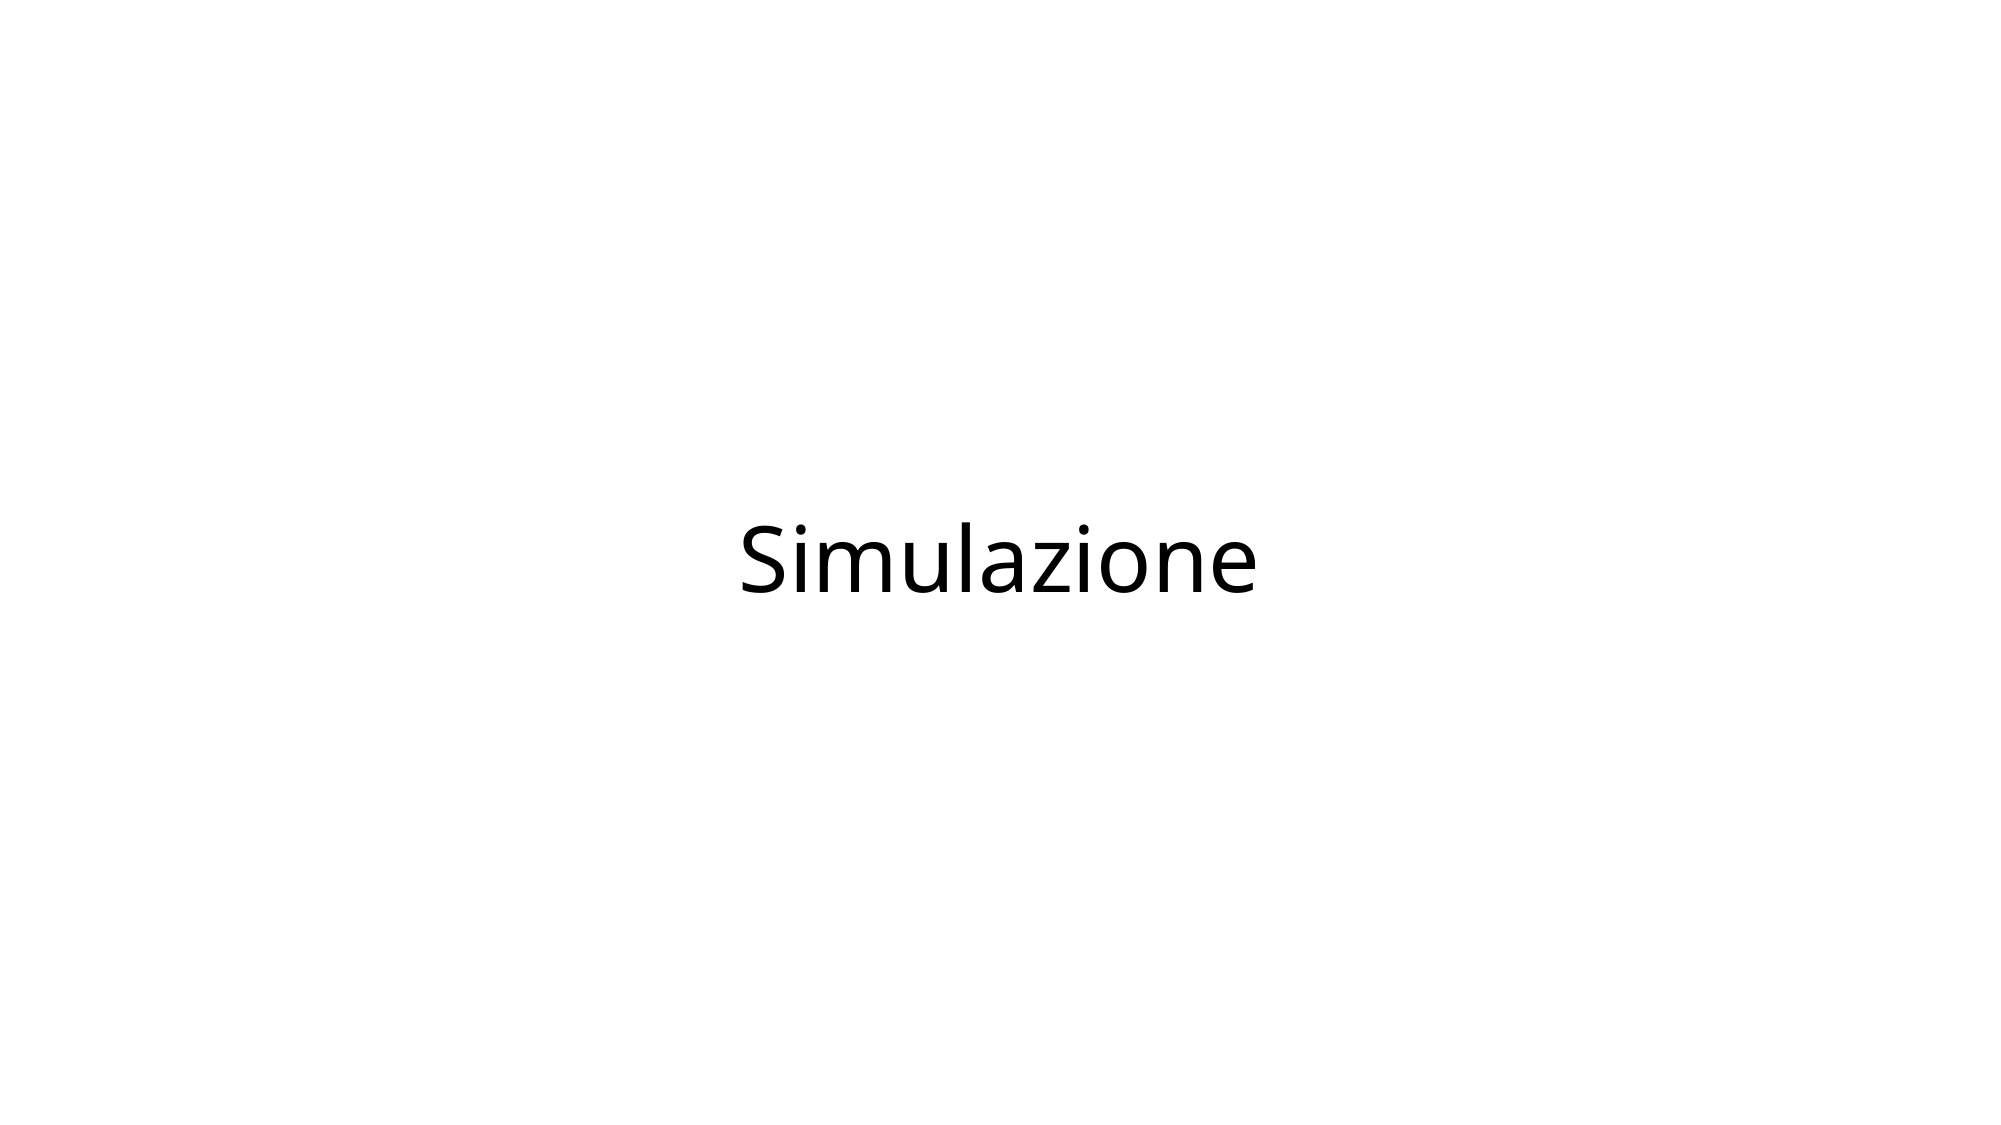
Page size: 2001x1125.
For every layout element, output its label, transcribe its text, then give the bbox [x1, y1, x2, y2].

title Simulazione [137, 453, 1863, 672]
